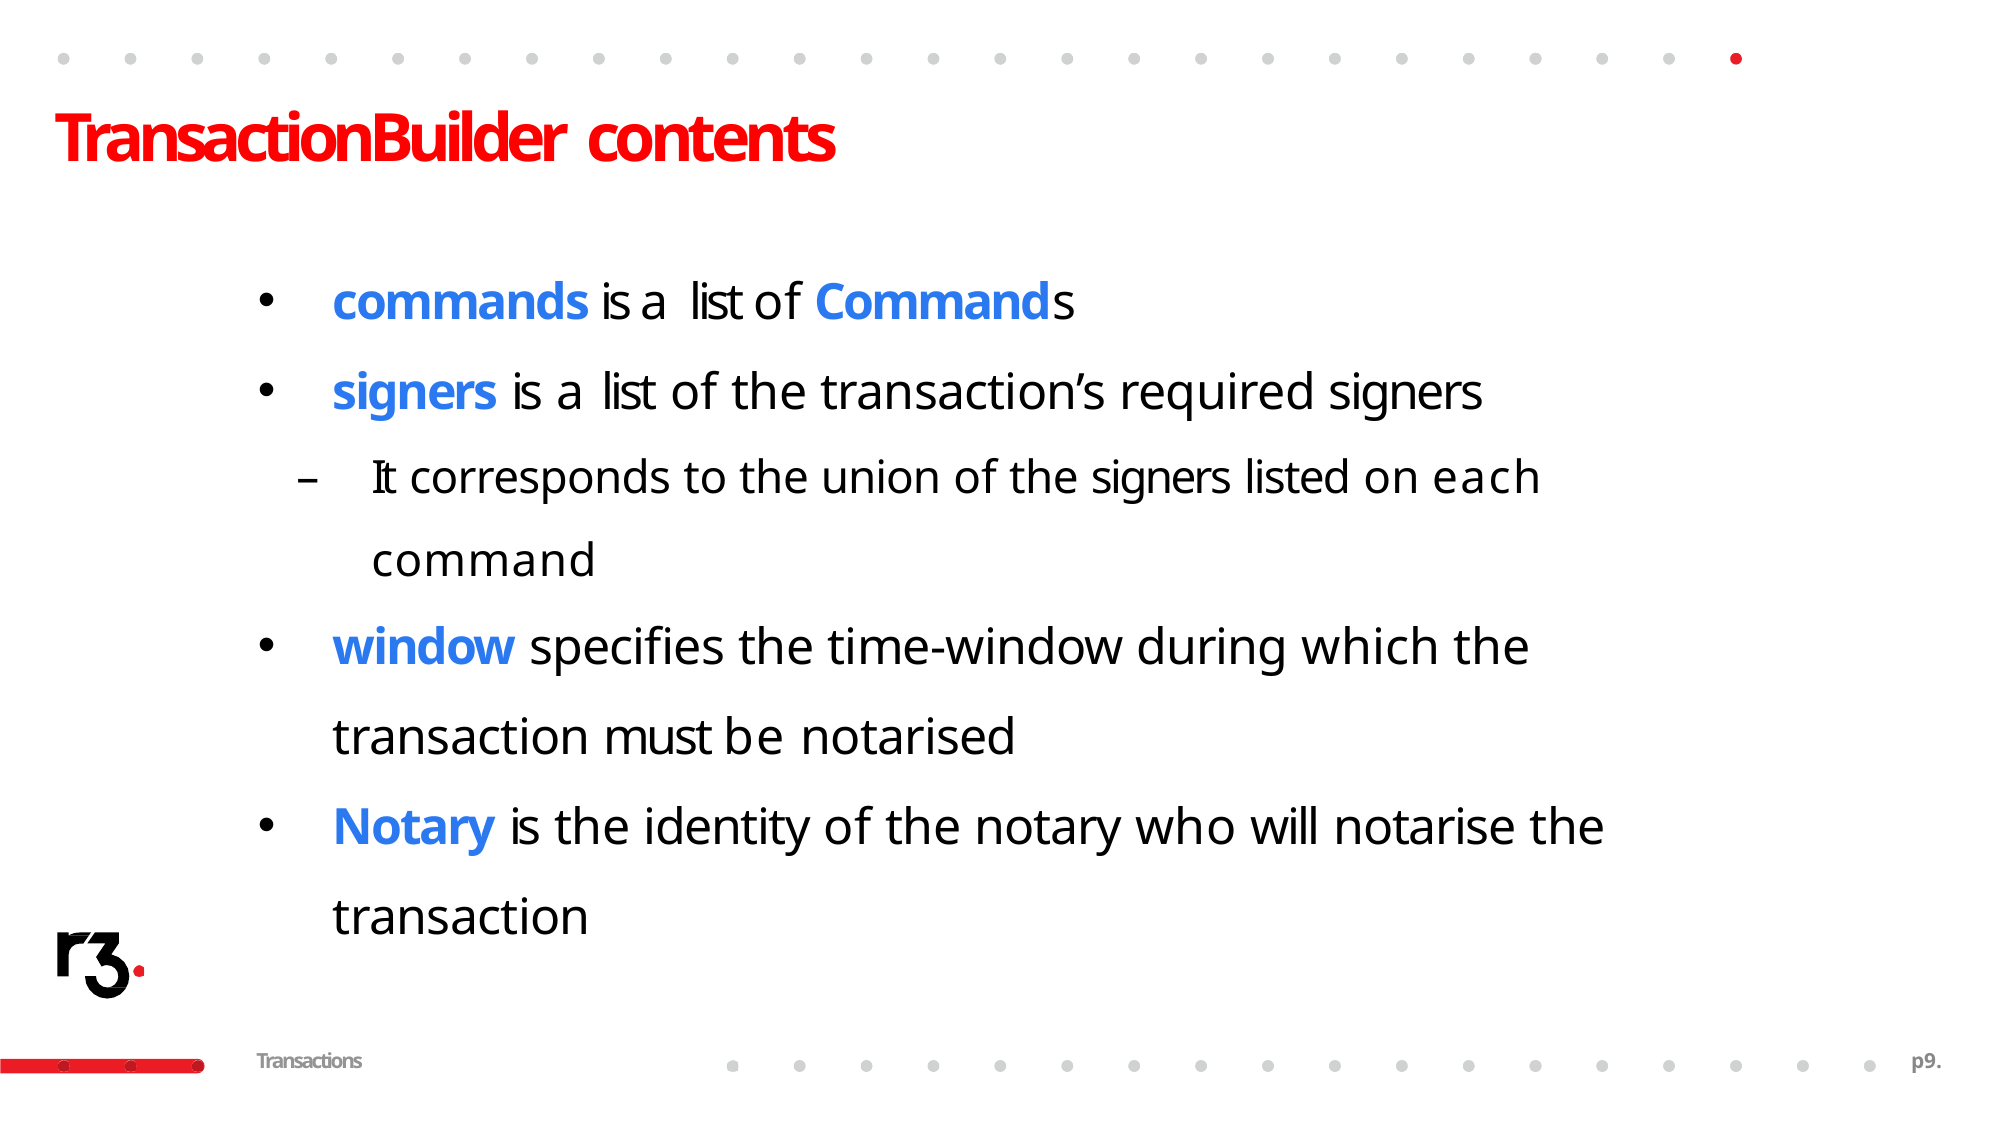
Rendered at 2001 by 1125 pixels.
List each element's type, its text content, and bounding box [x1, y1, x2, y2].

title TransactionBuilder contents [52, 92, 941, 283]
picture [133, 965, 145, 977]
text_box p2. [1908, 1045, 1945, 1125]
footer Transactions [254, 1045, 383, 1125]
picture [726, 1060, 739, 1072]
picture [191, 1060, 204, 1072]
picture [57, 1060, 70, 1072]
text_box commands is a list of Commands signers is a list of the transaction’s required signers – It corresponds to the union of the signers listed on each command window specifies the time-window during which the transaction must be notarised Notary is the identity of the notary who will notarise the transaction [255, 237, 1636, 945]
picture [124, 1060, 137, 1072]
